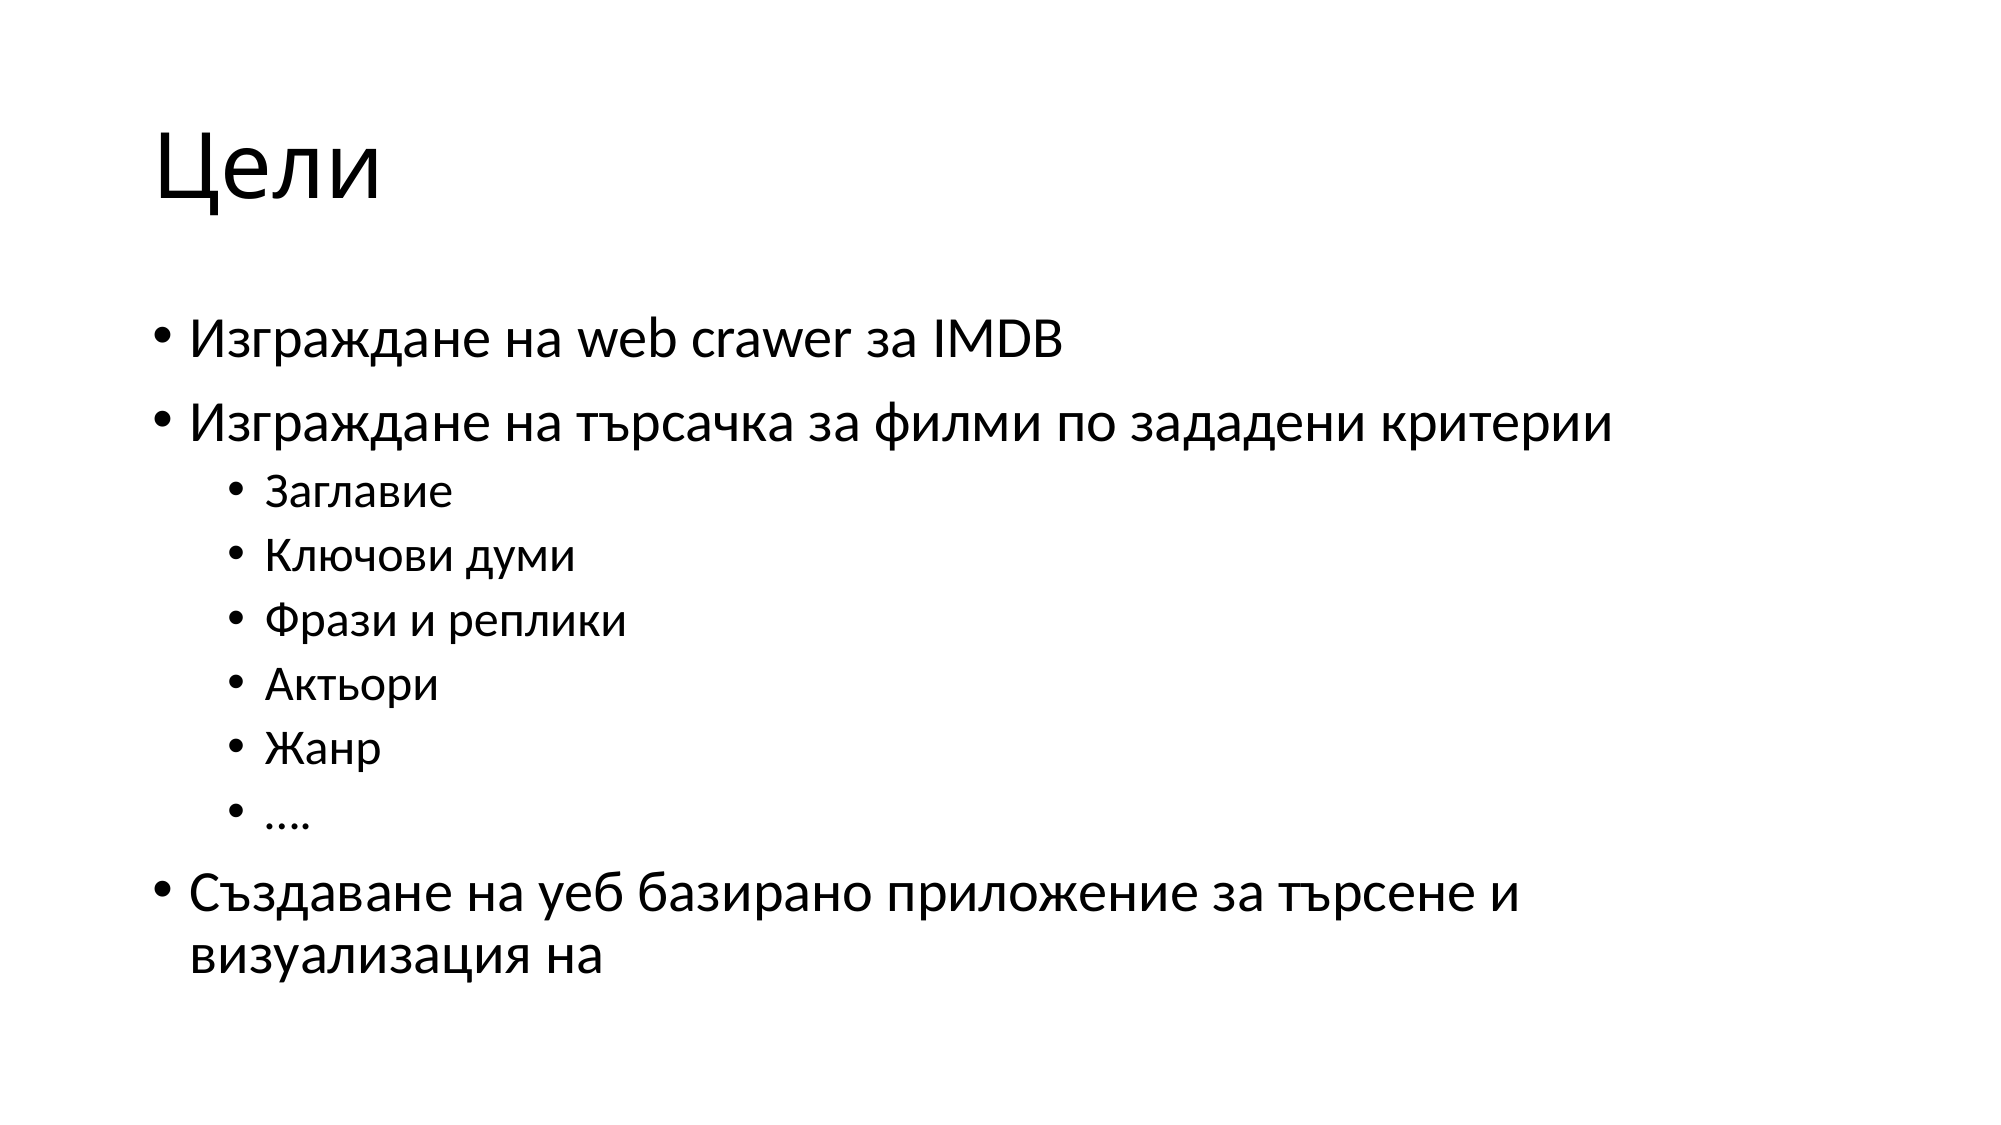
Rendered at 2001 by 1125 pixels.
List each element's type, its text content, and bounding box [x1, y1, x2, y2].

title Цели [137, 59, 1863, 278]
list Изграждане на web crawer за IMDB Изграждане на търсачка за филми по зададени критерии Заглавие Ключови думи Фрази и реплики Актьори Жанр …. Създаване на уеб базирано приложение за търсене и визуализация на [137, 299, 1863, 1014]
